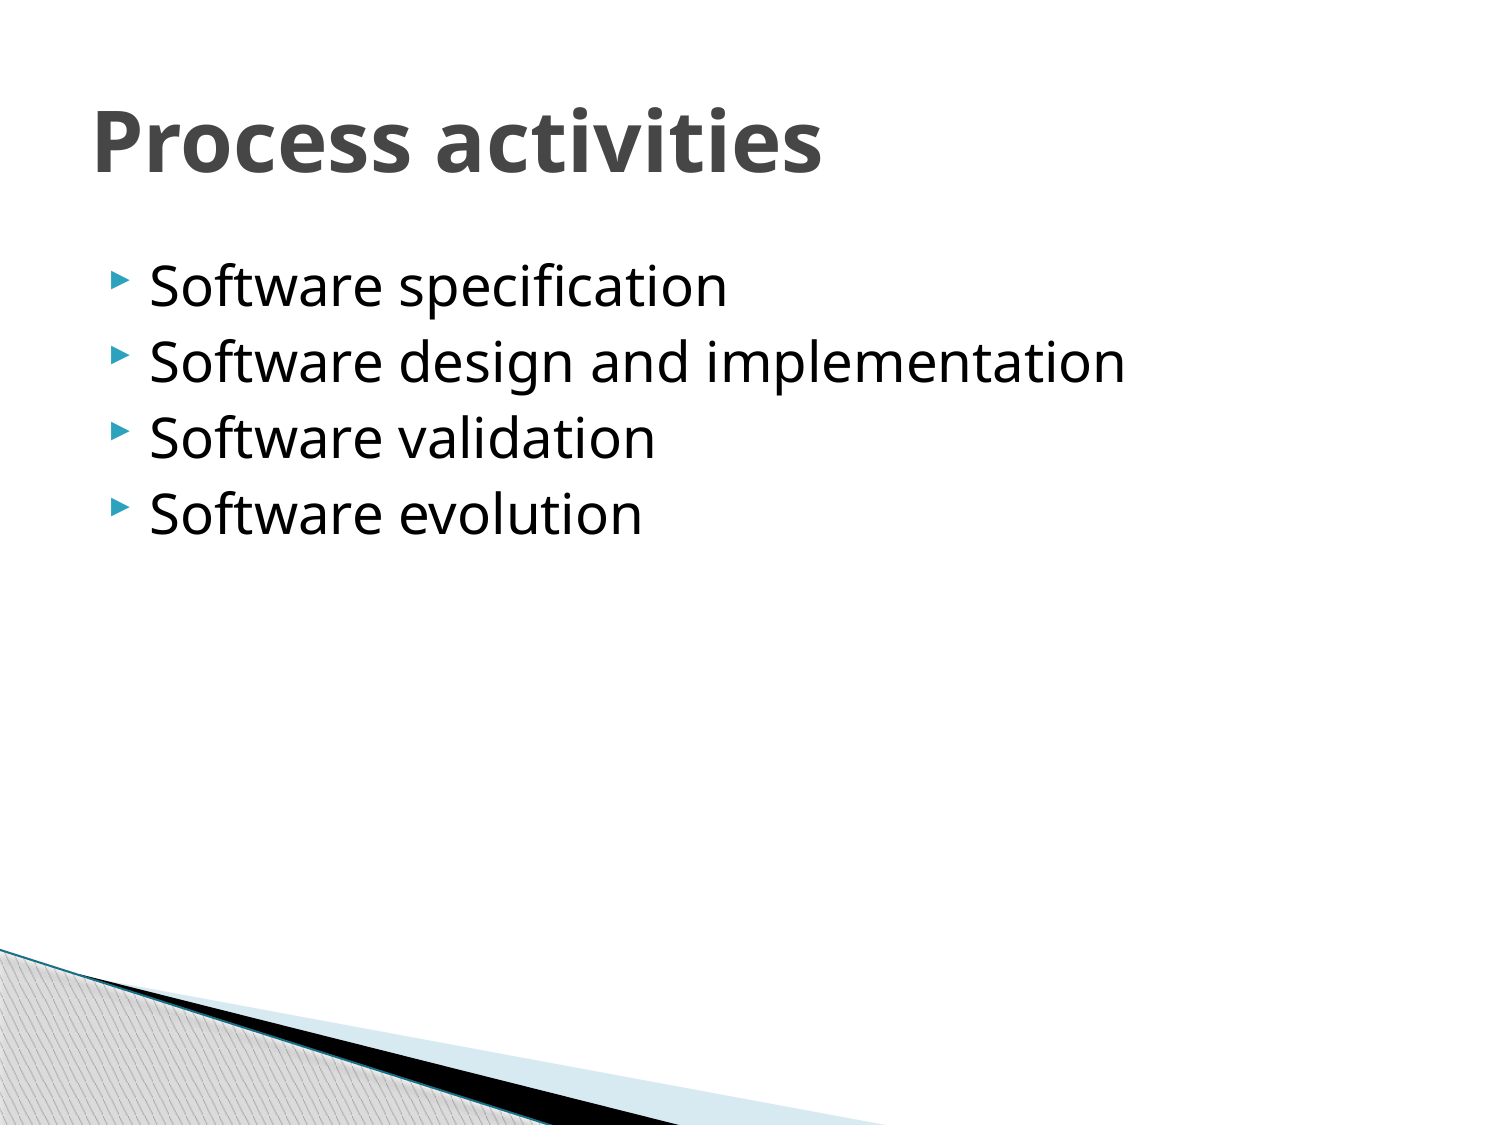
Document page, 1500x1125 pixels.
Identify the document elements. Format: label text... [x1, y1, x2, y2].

list Software specification Software design and implementation Software validation Software evolution [74, 242, 1426, 986]
title Process activities [75, 45, 1425, 233]
